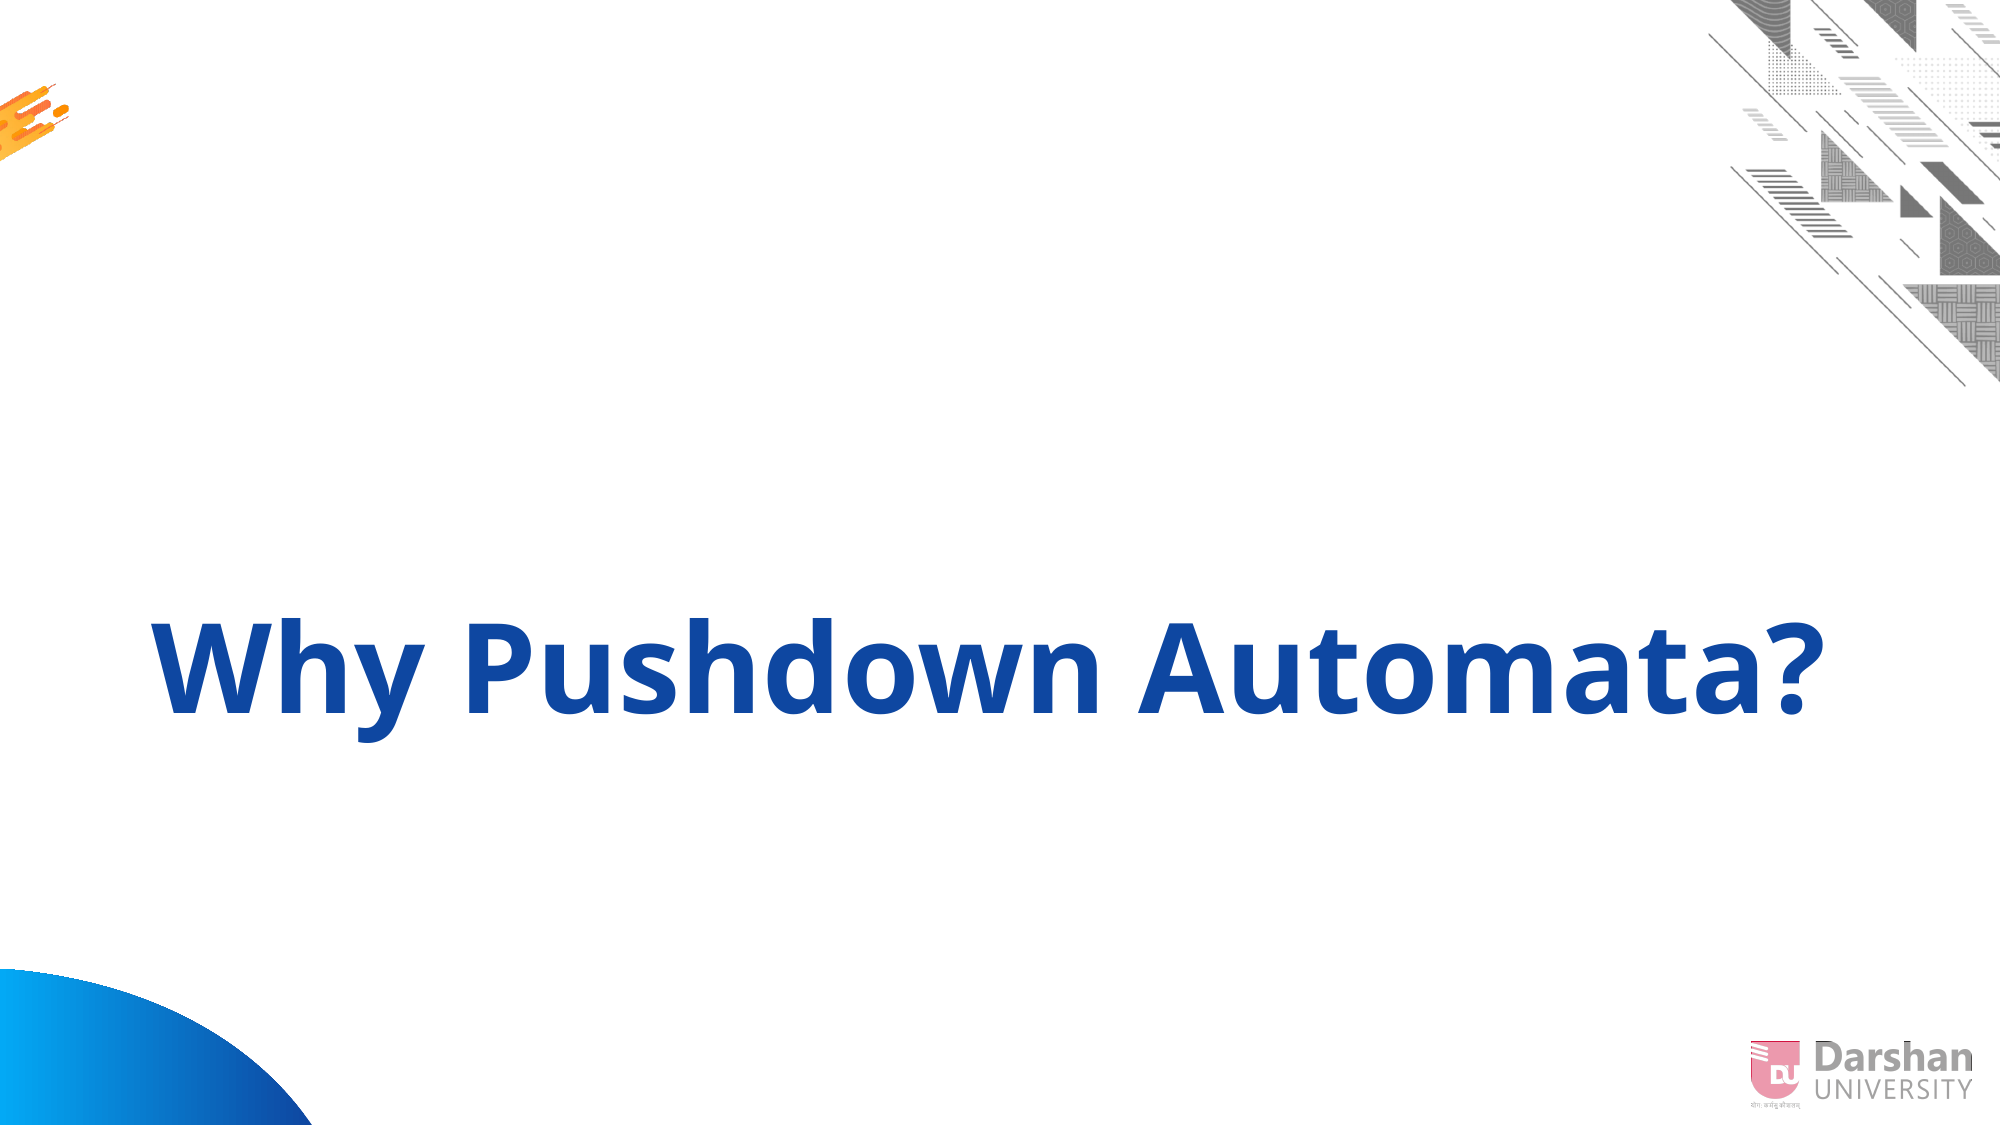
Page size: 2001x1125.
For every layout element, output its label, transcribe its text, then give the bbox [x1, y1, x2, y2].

text_box c,a | a [1751, 1041, 1972, 1109]
title Why Pushdown Automata? [136, 280, 1862, 749]
picture [0, 65, 90, 193]
